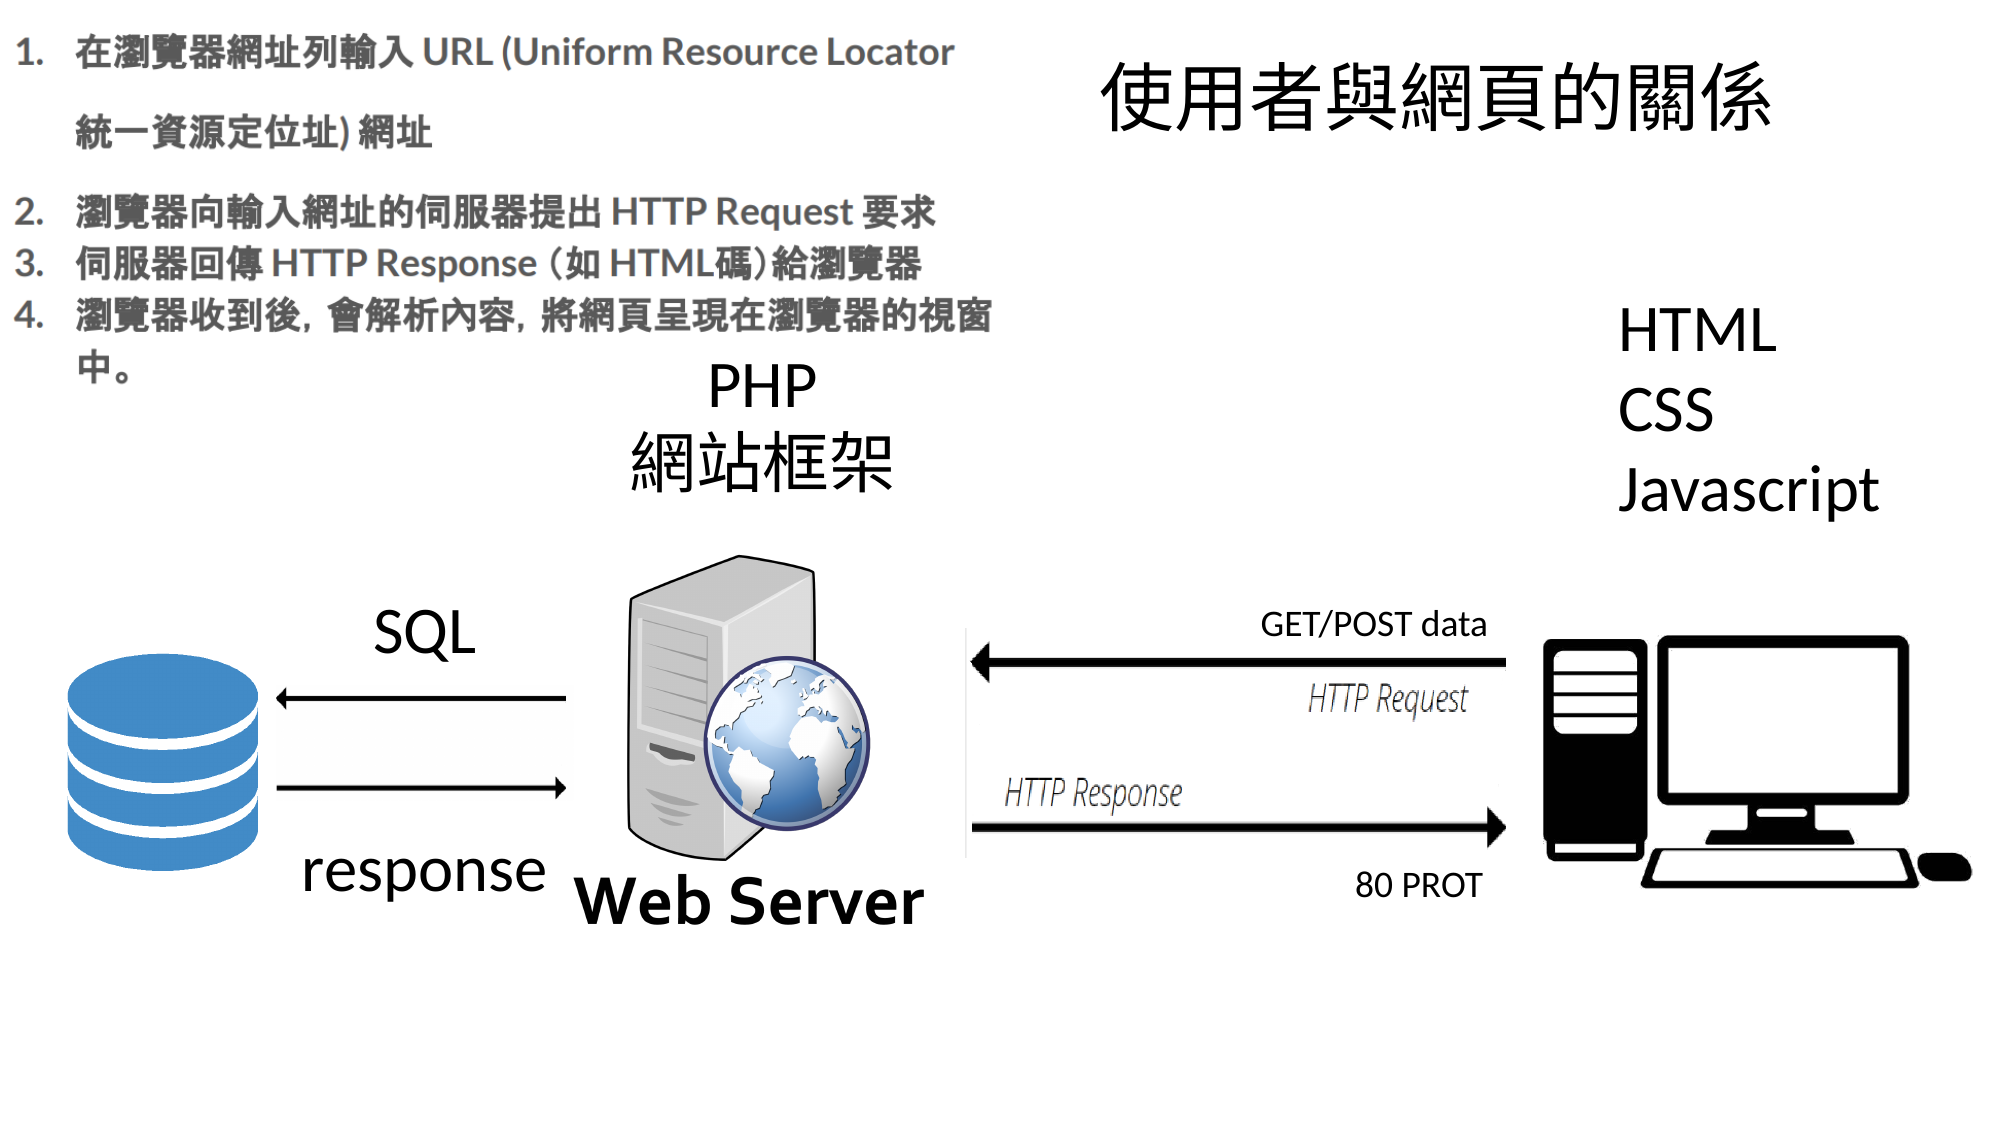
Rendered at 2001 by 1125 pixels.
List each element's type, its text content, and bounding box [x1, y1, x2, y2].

text_box SQL [252, 579, 560, 675]
picture [48, 518, 936, 968]
text_box PHP 網站框架 [590, 402, 936, 508]
picture [965, 628, 1513, 858]
text_box GET/POST data [1245, 591, 1504, 628]
picture [1525, 533, 1991, 1000]
text_box response [252, 816, 560, 912]
text_box HTML CSS Javascript [1603, 277, 1949, 533]
text_box 使用者與網頁的關係 [1084, 43, 1790, 148]
picture [3, 0, 1040, 402]
text_box 80 PROT [1340, 858, 1504, 912]
